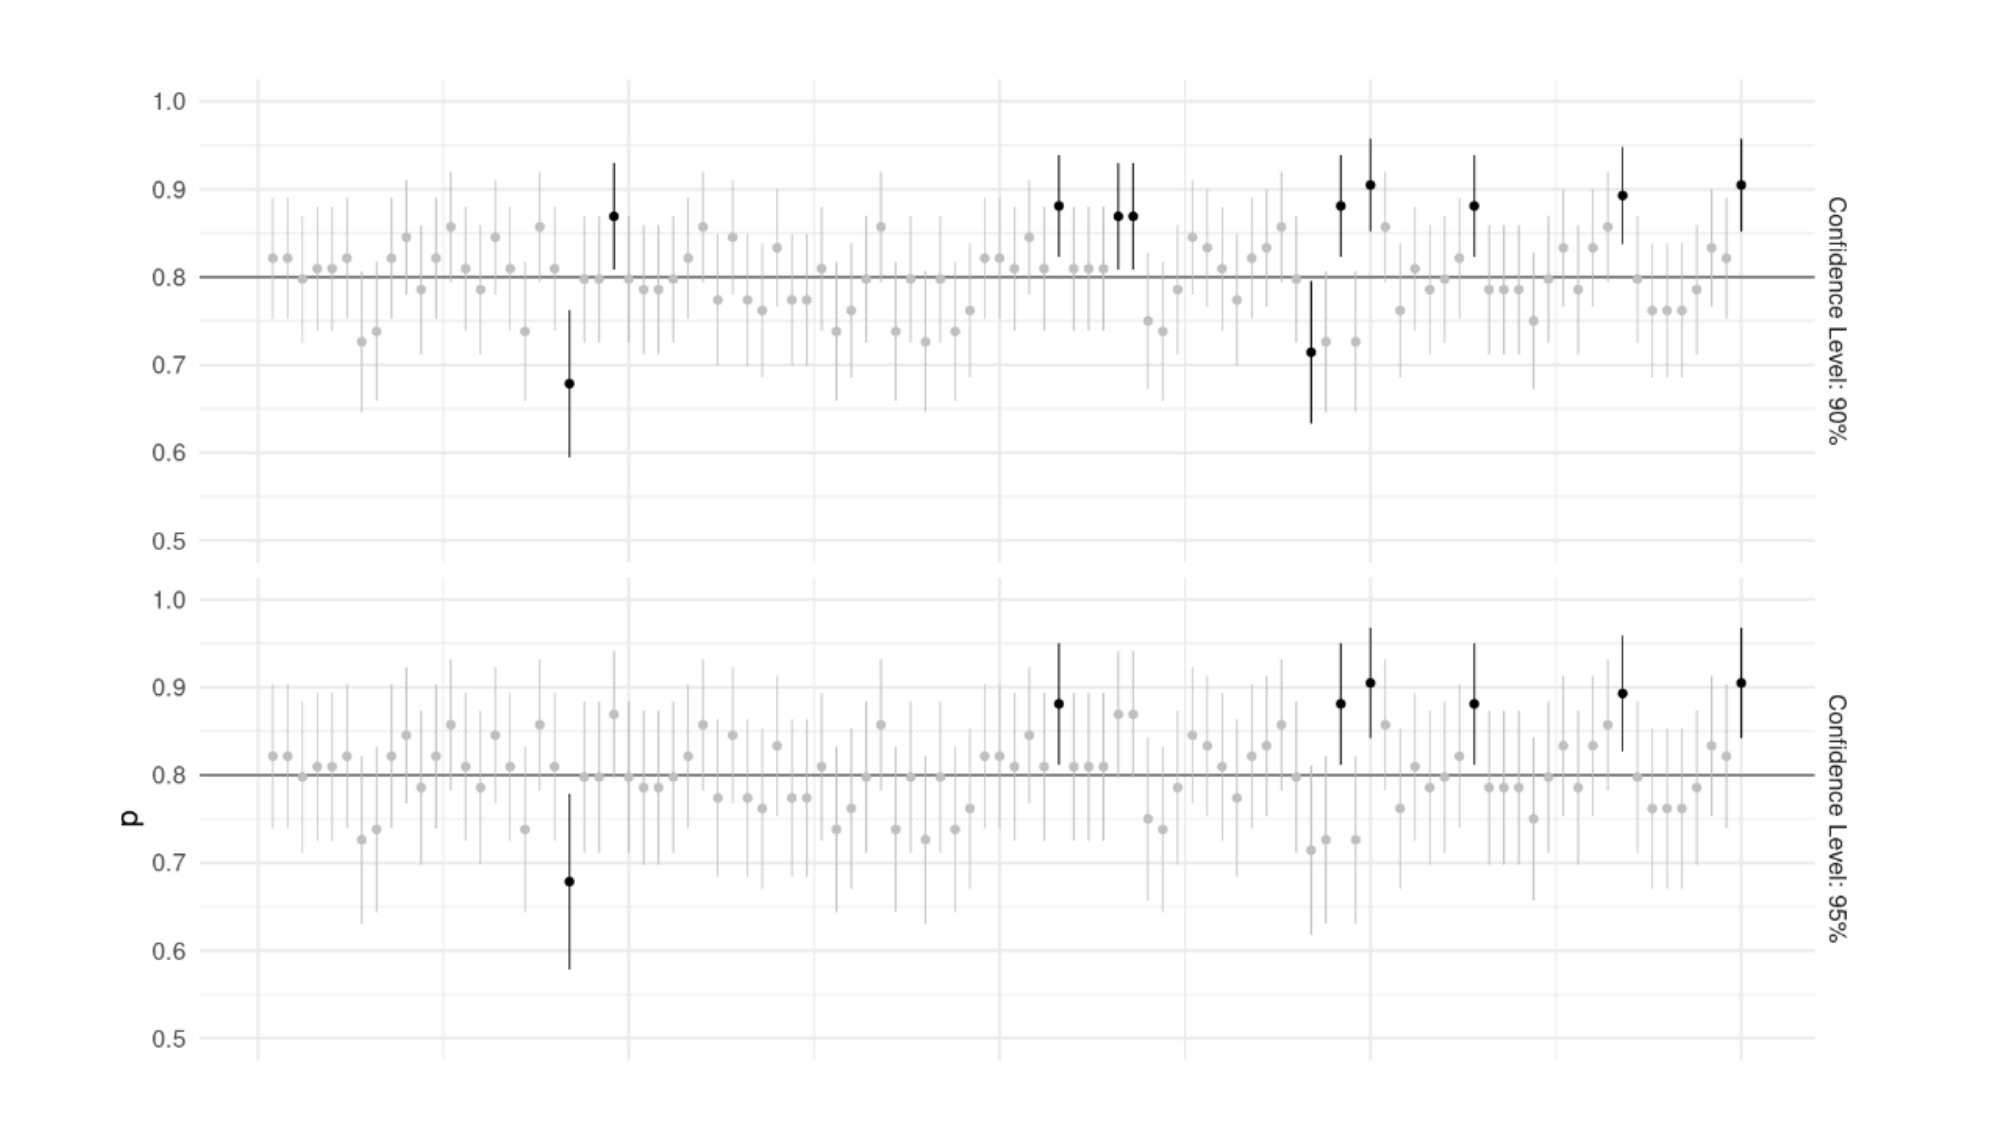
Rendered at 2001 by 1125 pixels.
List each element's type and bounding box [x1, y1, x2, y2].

picture [77, 60, 1922, 1065]
